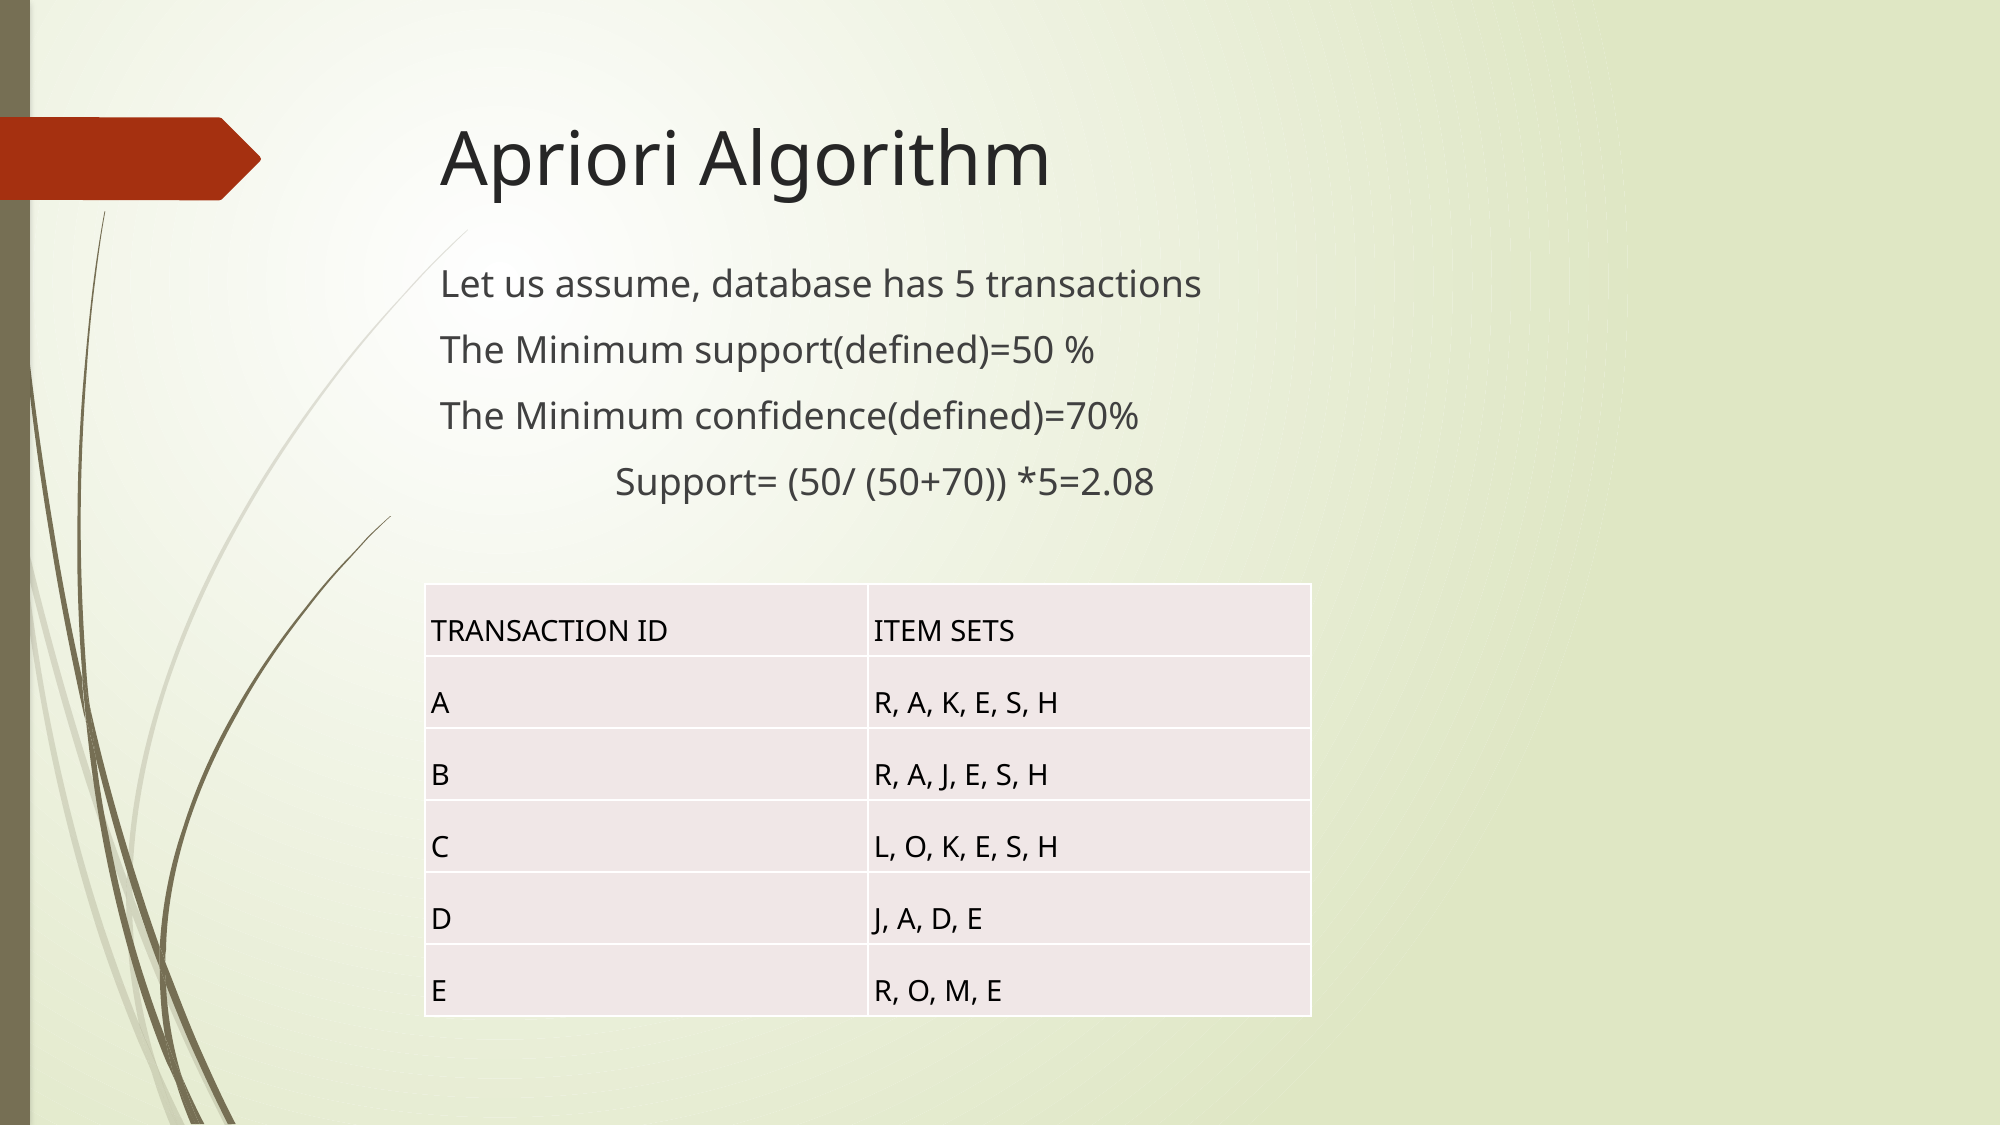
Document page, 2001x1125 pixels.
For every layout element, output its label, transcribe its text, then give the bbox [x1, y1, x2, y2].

table_cell B [426, 729, 867, 799]
table_cell L, O, K, E, S, H [869, 801, 1310, 871]
table_header ITEM SETS [869, 585, 1310, 655]
table_header TRANSACTION ID [426, 585, 867, 655]
table_cell E [426, 945, 867, 1015]
table_cell R, A, K, E, S, H [869, 657, 1310, 727]
table_cell A [426, 657, 867, 727]
table_cell C [426, 801, 867, 871]
table_cell J, A, D, E [869, 873, 1310, 943]
list Let us assume, database has 5 transactions The Minimum support(defined)=50 % The Minimum confidence(defined)=70% Support= (50/ (50+70)) *5=2.08 [424, 252, 1888, 873]
table_cell D [426, 873, 867, 943]
table_cell R, A, J, E, S, H [869, 729, 1310, 799]
table_cell R, O, M, E [869, 945, 1310, 1015]
title Apriori Algorithm [425, 102, 1888, 252]
